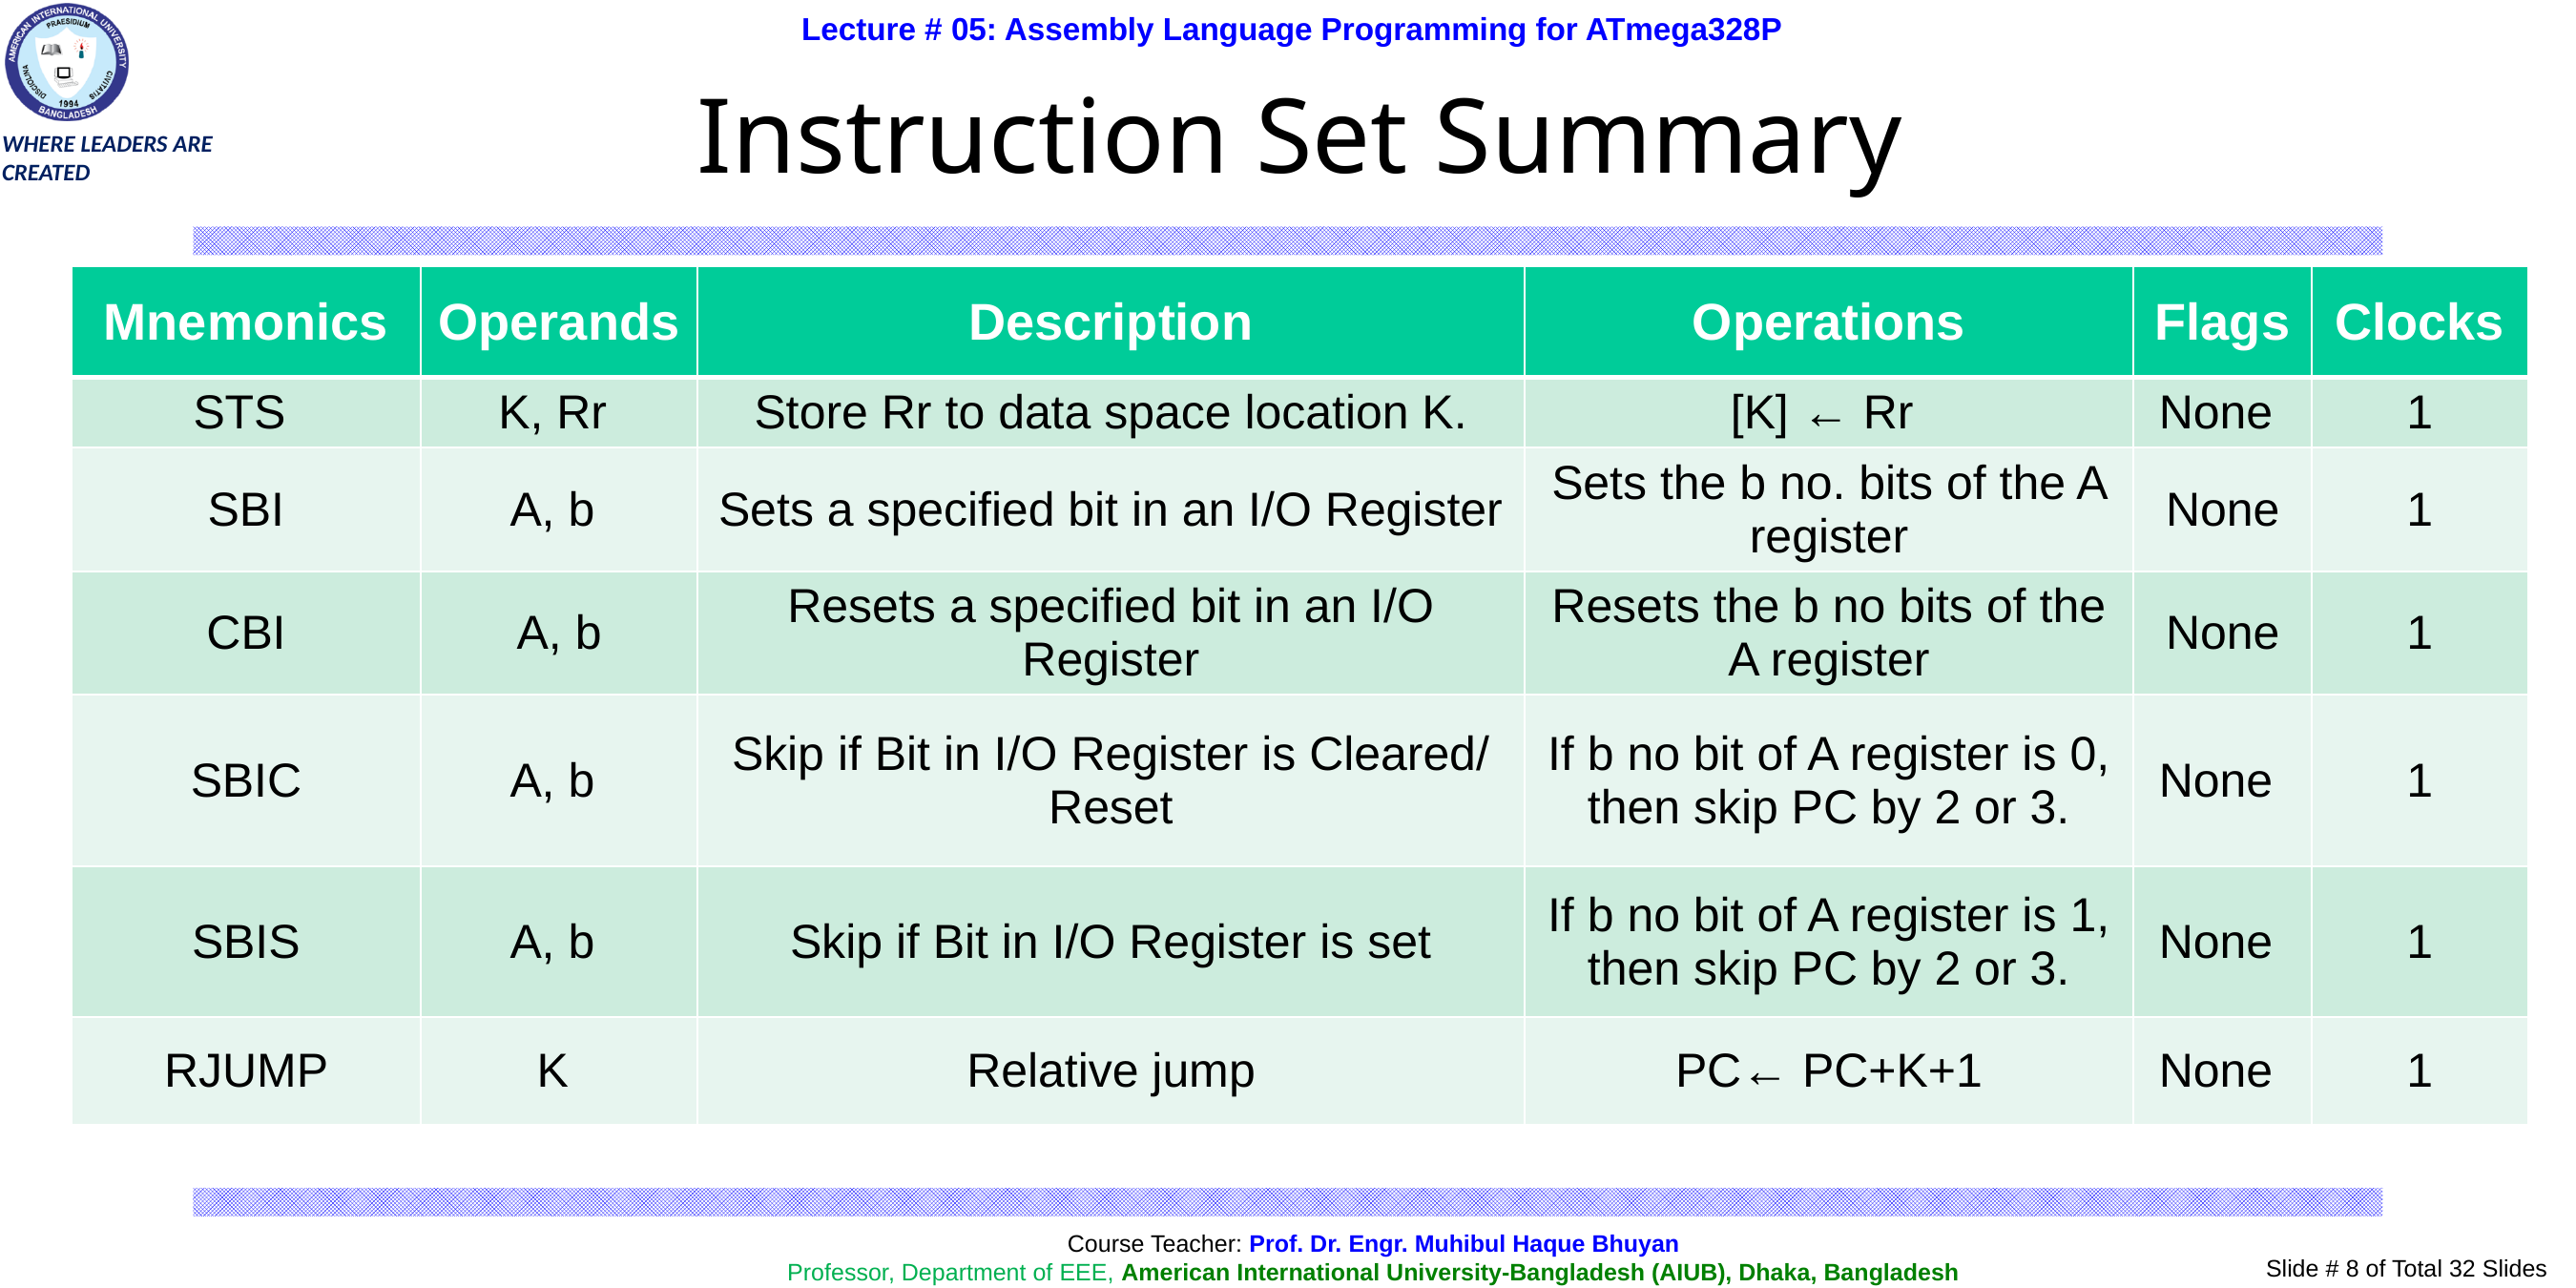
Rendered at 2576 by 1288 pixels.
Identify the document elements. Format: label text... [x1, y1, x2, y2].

table_cell None [2134, 1018, 2311, 1124]
table_cell None [2134, 380, 2311, 447]
table_cell SBI [73, 448, 420, 571]
table_cell None [2134, 448, 2311, 571]
table_cell 1 [2313, 1018, 2527, 1124]
table_header Operations [1526, 267, 2132, 375]
table_cell 1 [2313, 696, 2527, 865]
table_cell K, Rr [422, 380, 696, 447]
table_cell Skip if Bit in I/O Register is set [698, 867, 1524, 1016]
table_cell SBIC [73, 696, 420, 865]
picture [5, 3, 129, 121]
table_cell Resets a specified bit in an I/O Register [698, 572, 1524, 694]
table_cell A, b [422, 572, 696, 694]
table_cell 1 [2313, 380, 2527, 447]
table_header Operands [422, 267, 696, 375]
title Instruction Set Summary [355, 59, 2245, 204]
table_cell STS [73, 380, 420, 447]
table_cell 1 [2313, 448, 2527, 571]
table_cell Sets the b no. bits of the A register [1526, 448, 2132, 571]
table_cell 1 [2313, 867, 2527, 1016]
table_cell Relative jump [698, 1018, 1524, 1124]
table_header Flags [2134, 267, 2311, 375]
table_header Description [698, 267, 1524, 375]
table_cell None [2134, 867, 2311, 1016]
table_cell PC← PC+K+1 [1526, 1018, 2132, 1124]
table_cell A, b [422, 867, 696, 1016]
table_cell If b no bit of A register is 0, then skip PC by 2 or 3. [1526, 696, 2132, 865]
table_cell If b no bit of A register is 1, then skip PC by 2 or 3. [1526, 867, 2132, 1016]
table_cell None [2134, 696, 2311, 865]
table_header Clocks [2313, 267, 2527, 375]
table_header Mnemonics [73, 267, 420, 375]
table_cell CBI [73, 572, 420, 694]
table_cell Store Rr to data space location K. [698, 380, 1524, 447]
table_cell Sets a specified bit in an I/O Register [698, 448, 1524, 571]
table_cell 1 [2313, 572, 2527, 694]
table_cell [K] ← Rr [1526, 380, 2132, 447]
table_cell RJUMP [73, 1018, 420, 1124]
table_cell Resets the b no bits of the A register [1526, 572, 2132, 694]
table_cell None [2134, 572, 2311, 694]
table_cell K [422, 1018, 696, 1124]
table_cell A, b [422, 448, 696, 571]
table_cell Skip if Bit in I/O Register is Cleared/ Reset [698, 696, 1524, 865]
table_cell A, b [422, 696, 696, 865]
table_cell SBIS [73, 867, 420, 1016]
